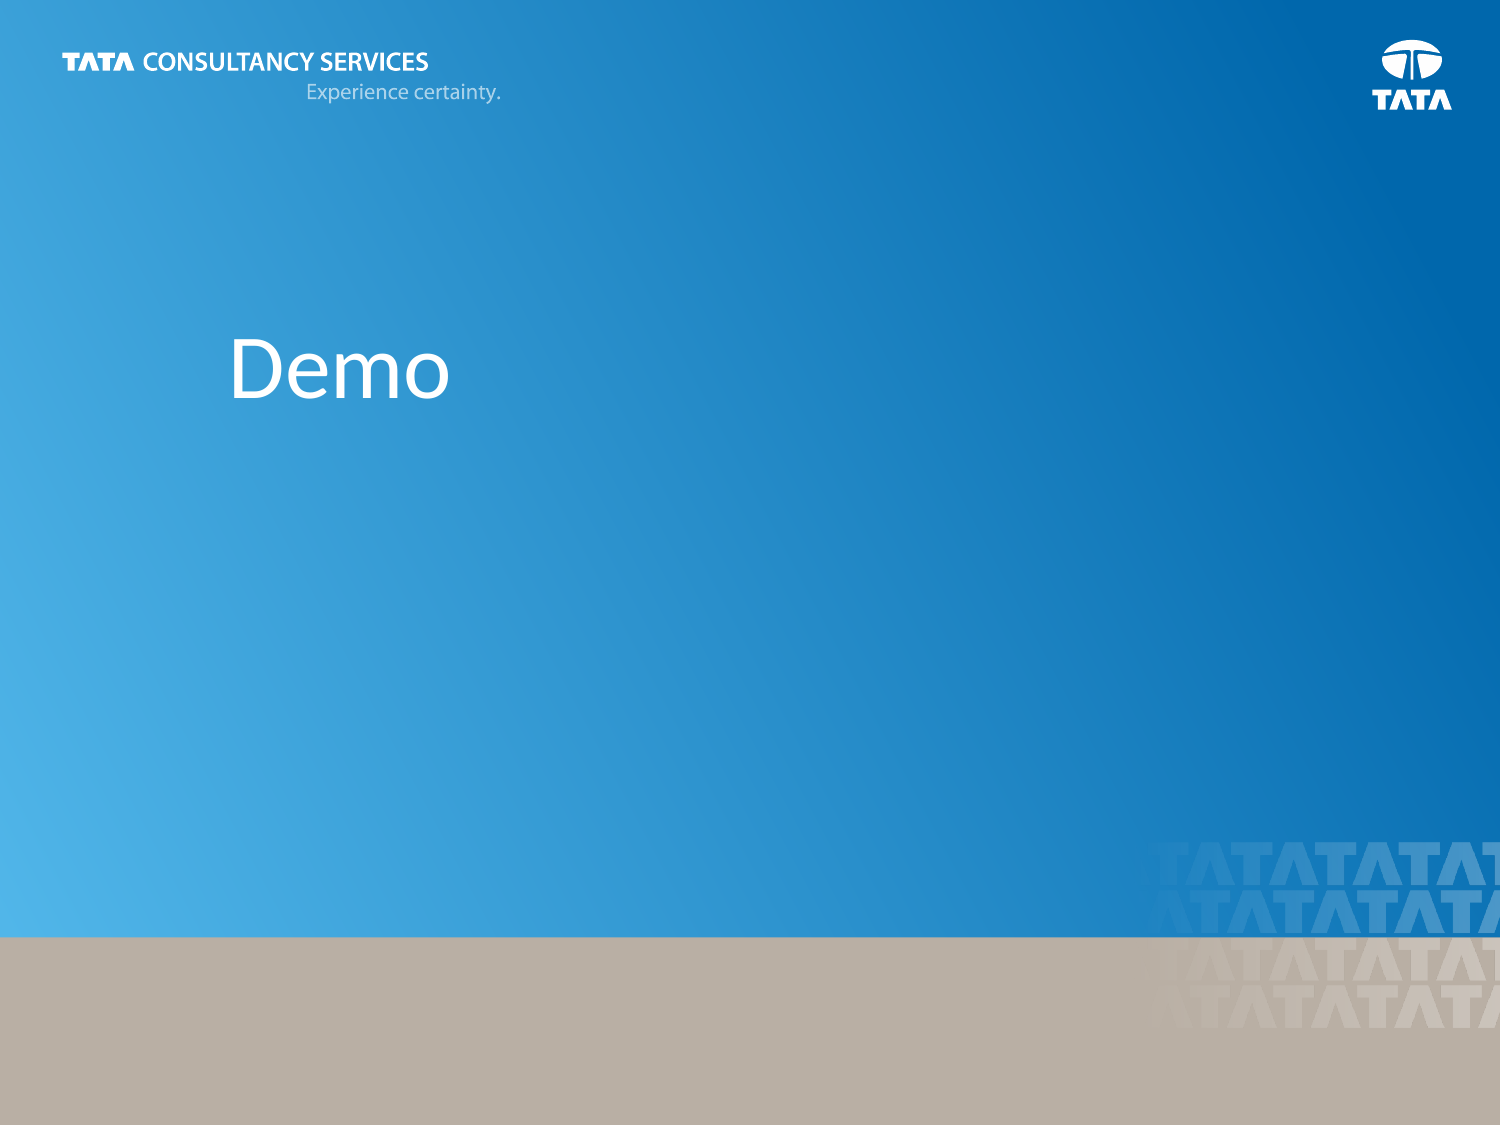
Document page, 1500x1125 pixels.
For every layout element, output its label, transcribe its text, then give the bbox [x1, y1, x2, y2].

text_box [233, 379, 1247, 467]
picture [1100, 842, 1500, 1028]
title Demo [213, 299, 1227, 423]
